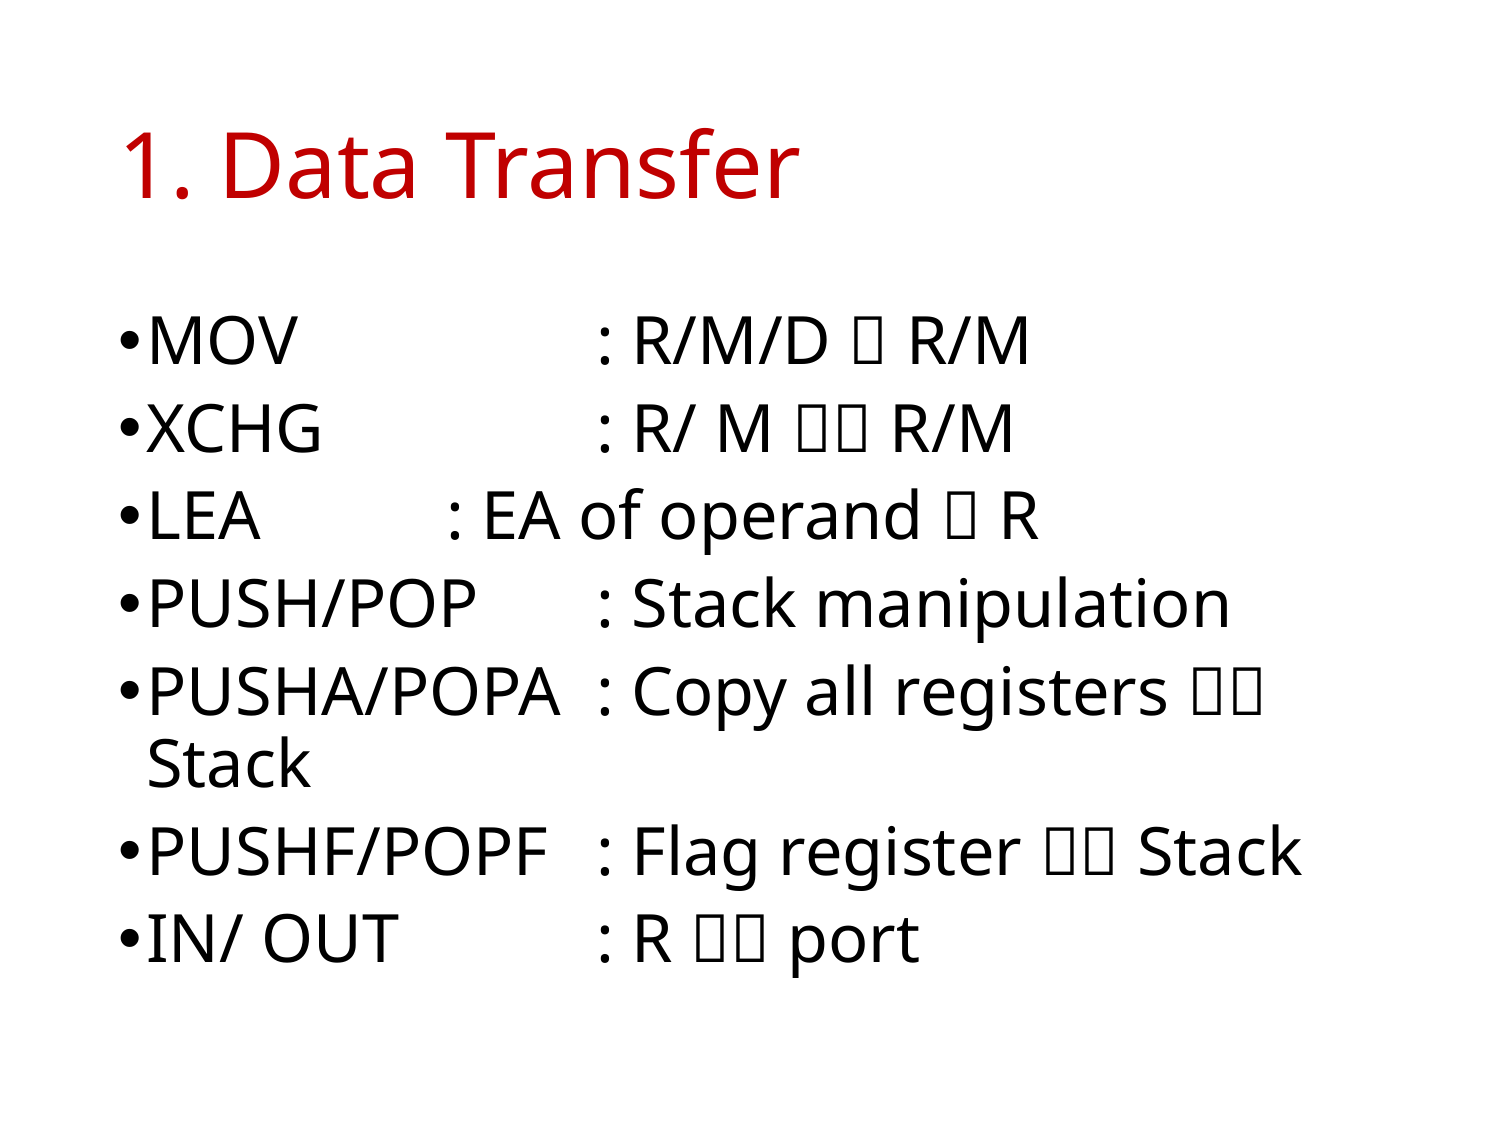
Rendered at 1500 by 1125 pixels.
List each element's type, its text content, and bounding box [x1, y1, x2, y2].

list MOV : R/M/D  R/M XCHG : R/ M  R/M LEA : EA of operand  R PUSH/POP : Stack manipulation PUSHA/POPA : Copy all registers  Stack PUSHF/POPF : Flag register  Stack IN/ OUT : R  port [103, 299, 1397, 1014]
title 1. Data Transfer [103, 59, 1397, 278]
